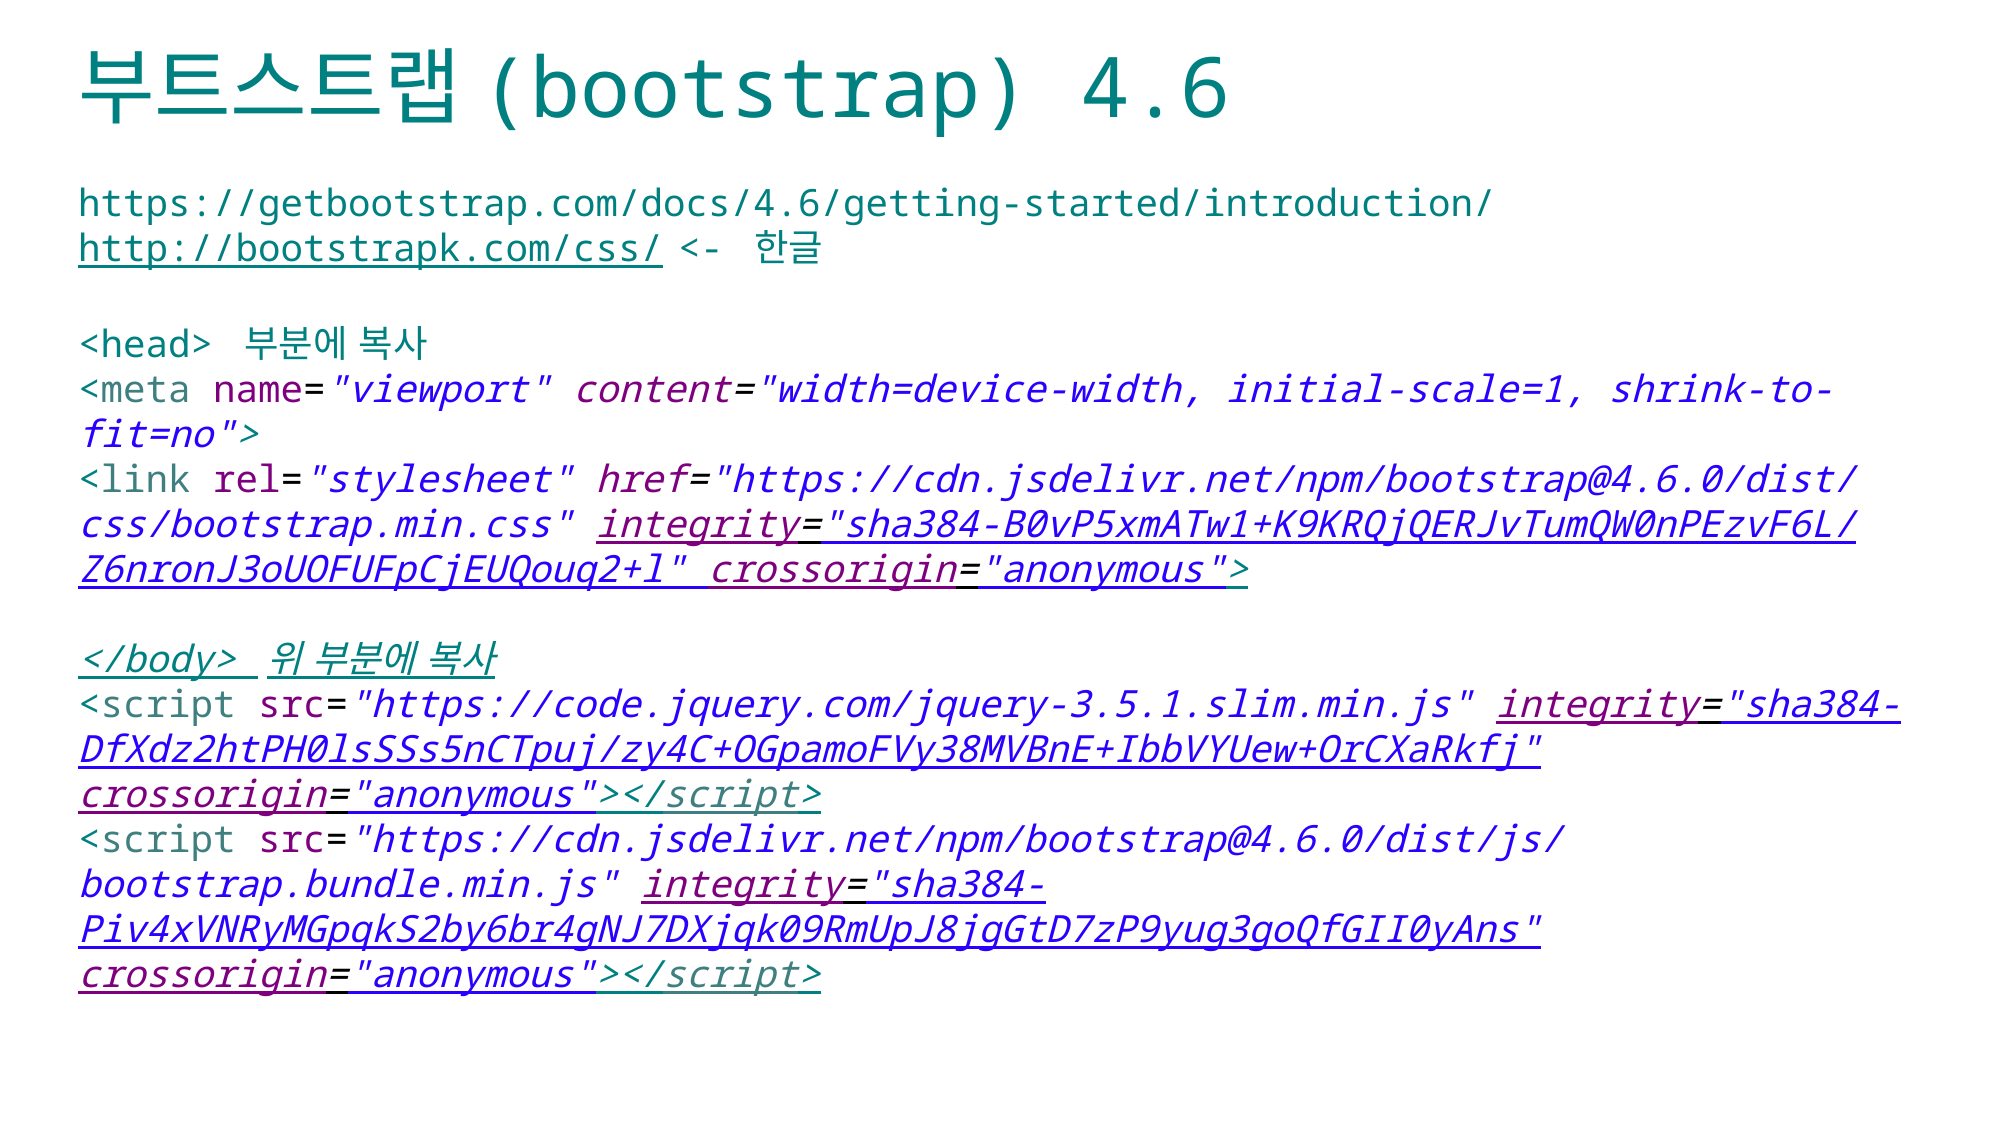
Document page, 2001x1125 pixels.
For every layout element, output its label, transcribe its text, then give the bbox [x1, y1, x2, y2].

text_box 부트스트랩(bootstrap) 4.6 https://getbootstrap.com/docs/4.6/getting-started/introduction/ http://bootstrapk.com/css/ <- 한글 <head> 부분에 복사 <meta name="viewport" content="width=device-width, initial-scale=1, shrink-to-fit=no"> <link rel="stylesheet" href="https://cdn.jsdelivr.net/npm/bootstrap@4.6.0/dist/css/bootstrap.min.css" integrity="sha384-B0vP5xmATw1+K9KRQjQERJvTumQW0nPEzvF6L/Z6nronJ3oUOFUFpCjEUQouq2+l" crossorigin="anonymous"> </body> 위 부분에 복사 <script src="https://code.jquery.com/jquery-3.5.1.slim.min.js" integrity="sha384-DfXdz2htPH0lsSSs5nCTpuj/zy4C+OGpamoFVy38MVBnE+IbbVYUew+OrCXaRkfj" crossorigin="anonymous"></script> <script src="https://cdn.jsdelivr.net/npm/bootstrap@4.6.0/dist/js/bootstrap.bundle.min.js" integrity="sha384-Piv4xVNRyMGpqkS2by6br4gNJ7DXjqk09RmUpJ8jgGtD7zP9yug3goQfGII0yAns" crossorigin="anonymous"></script> [63, 27, 1934, 1003]
